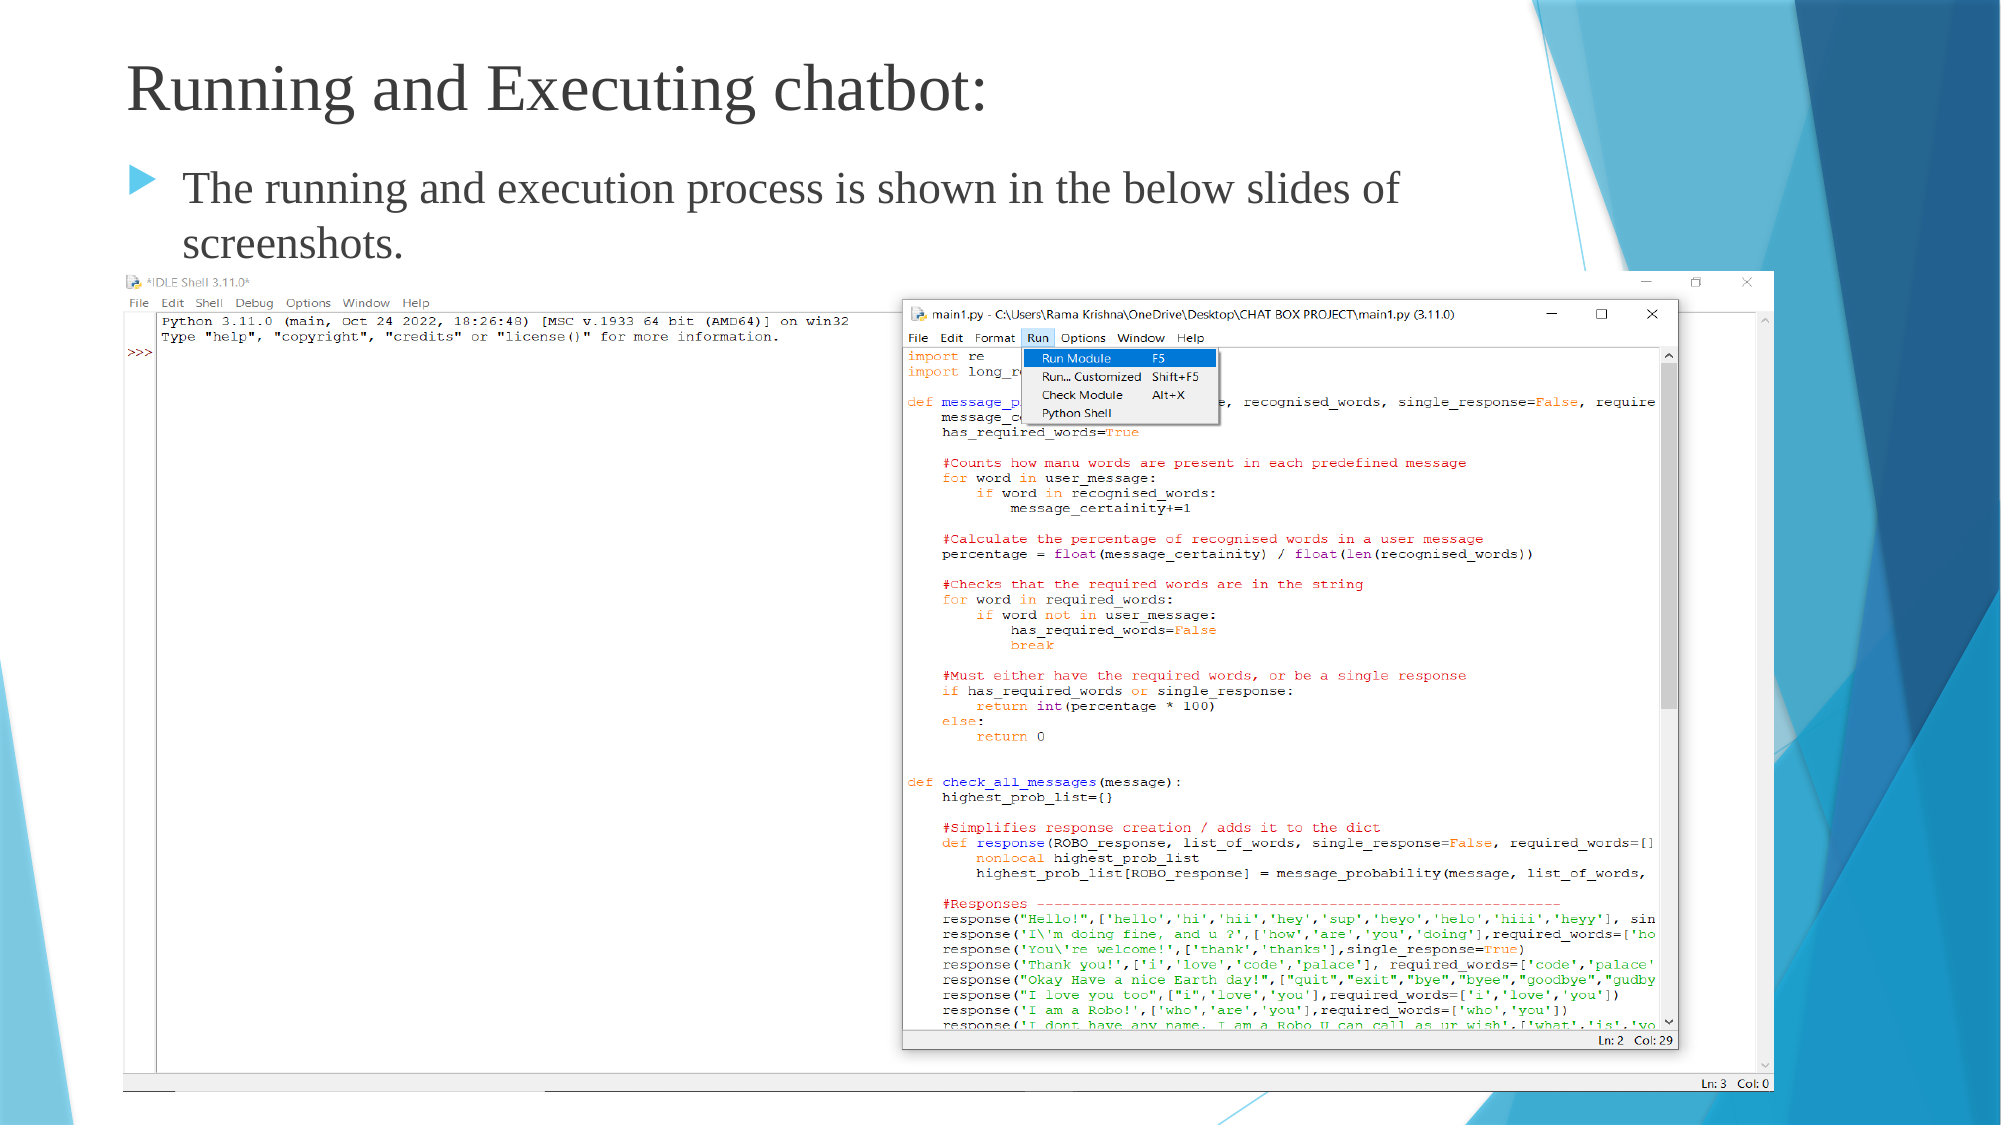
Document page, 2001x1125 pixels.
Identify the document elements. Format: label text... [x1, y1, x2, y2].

picture [123, 271, 1775, 1092]
list The running and execution process is shown in the below slides of screenshots. [111, 149, 1522, 992]
title Running and Executing chatbot: [111, 36, 1522, 149]
